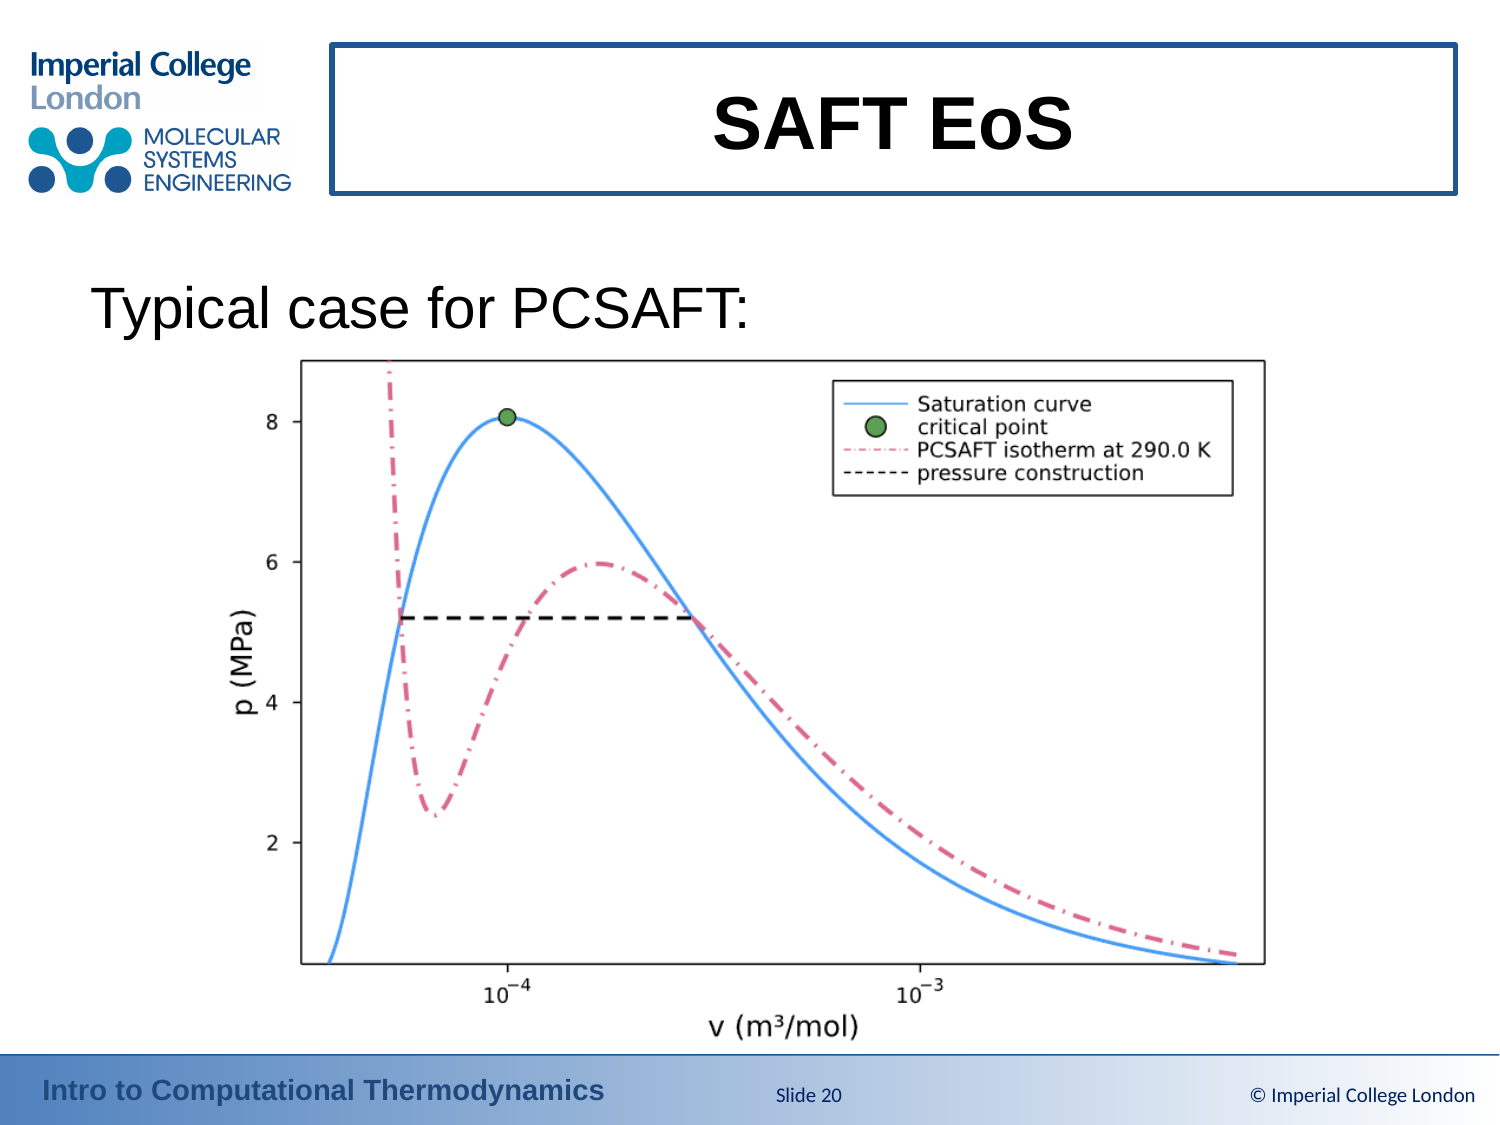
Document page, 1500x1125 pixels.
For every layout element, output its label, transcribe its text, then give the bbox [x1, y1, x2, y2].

footer © Imperial College London [1234, 1073, 1495, 1115]
slide_number Slide 20 [667, 1073, 952, 1115]
picture [27, 45, 265, 113]
picture [226, 340, 1274, 1049]
title SAFT EoS [329, 42, 1458, 196]
picture [27, 125, 293, 194]
list Typical case for PCSAFT: [75, 262, 1456, 1053]
